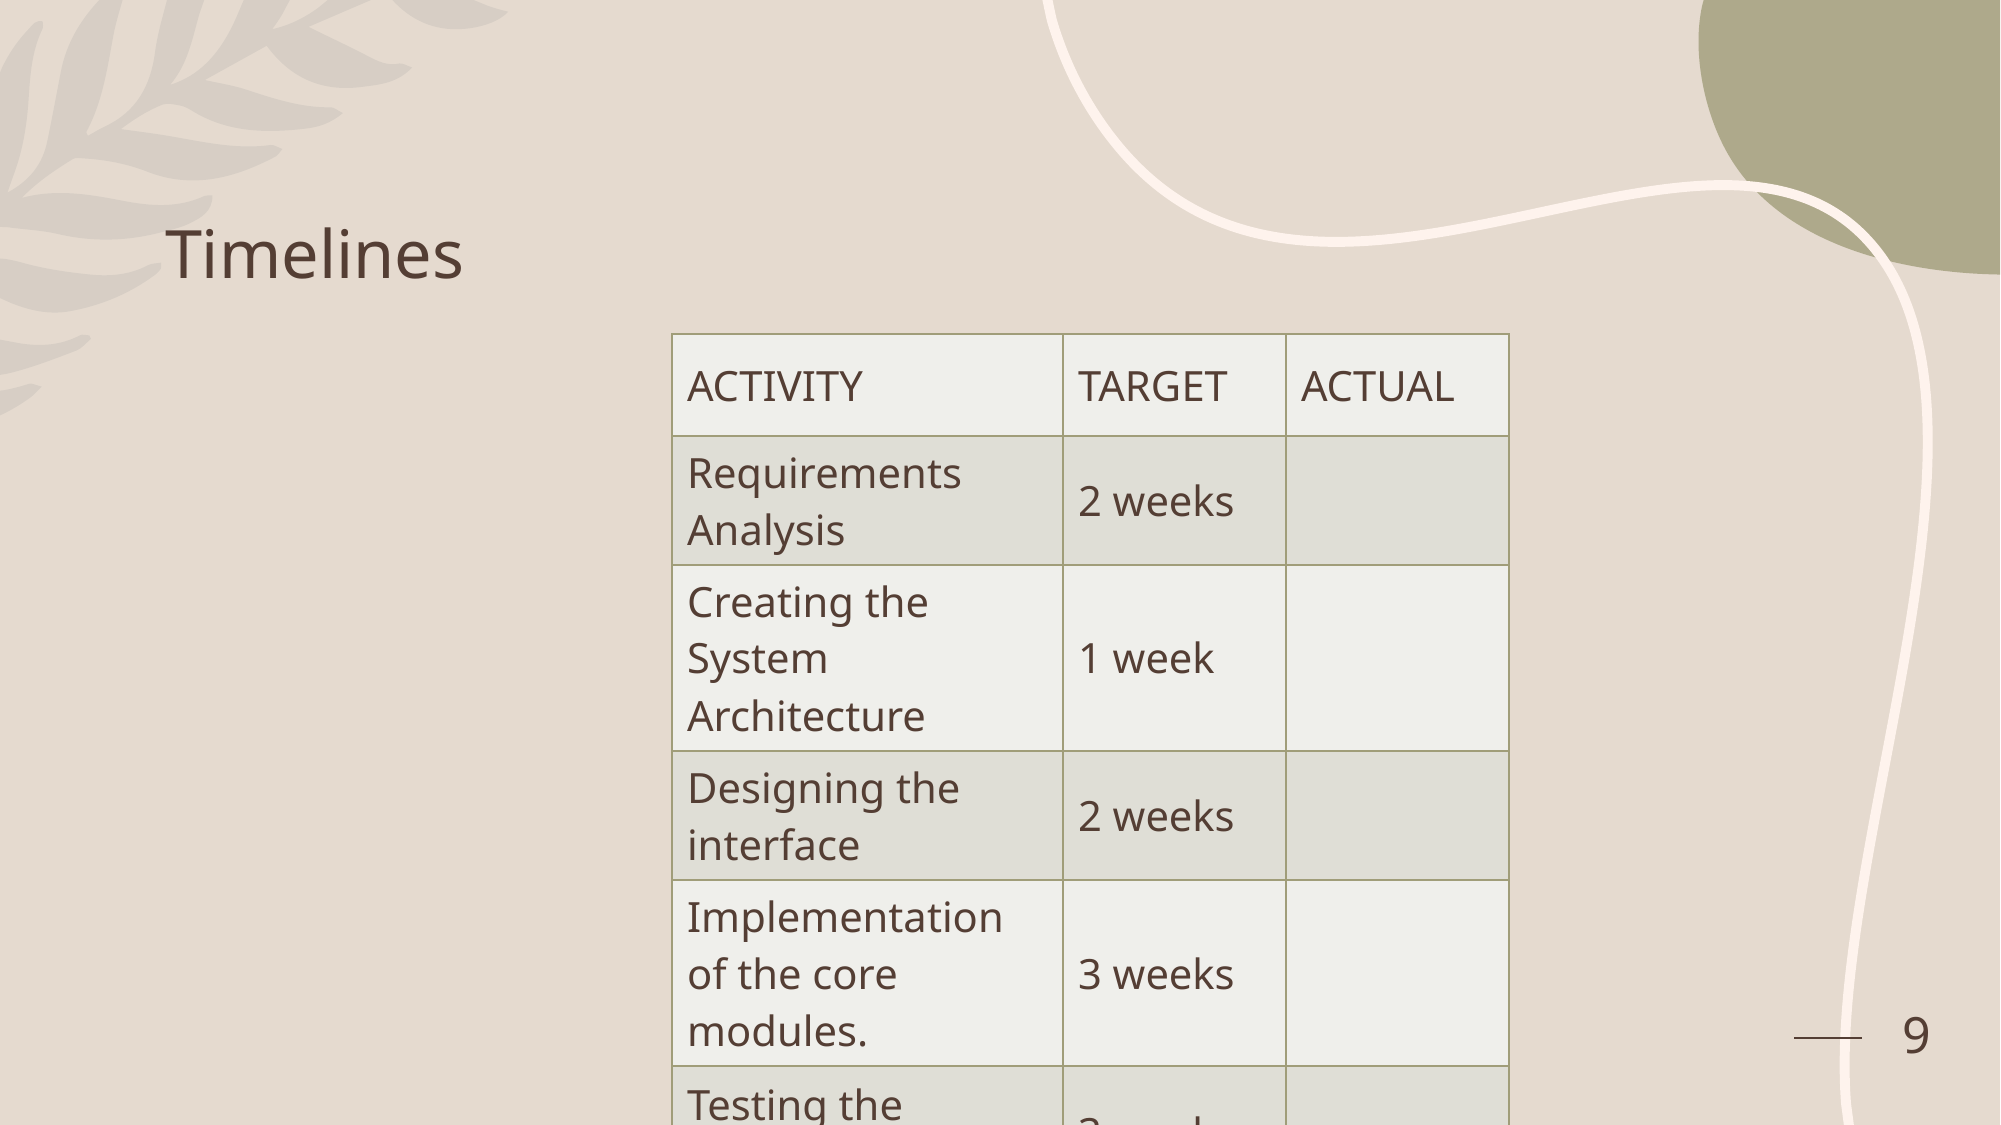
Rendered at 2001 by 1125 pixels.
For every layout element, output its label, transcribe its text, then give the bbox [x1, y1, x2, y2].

table_cell [1287, 437, 1508, 564]
table_cell Testing the system [673, 1067, 1062, 1125]
table_cell 1 week [1064, 566, 1285, 750]
table_cell [1287, 1067, 1508, 1125]
table_cell Implementation of the core modules. [673, 881, 1062, 1065]
table_cell 2 weeks [1064, 752, 1285, 879]
title Timelines [150, 149, 1850, 300]
table_cell 3 weeks [1064, 881, 1285, 1065]
table_cell [1287, 752, 1508, 879]
table_header ACTUAL [1287, 335, 1508, 435]
table_cell 2 weeks [1064, 437, 1285, 564]
table_cell Requirements Analysis [673, 437, 1062, 564]
table_cell Creating the System Architecture [673, 566, 1062, 750]
table_header ACTIVITY [673, 335, 1062, 435]
table_cell [1287, 881, 1508, 1065]
table_cell [1287, 566, 1508, 750]
table_cell Designing the interface [673, 752, 1062, 879]
table_header TARGET [1064, 335, 1285, 435]
slide_number 9 [1862, 964, 1971, 1112]
table_cell 3 weeks [1064, 1067, 1285, 1125]
